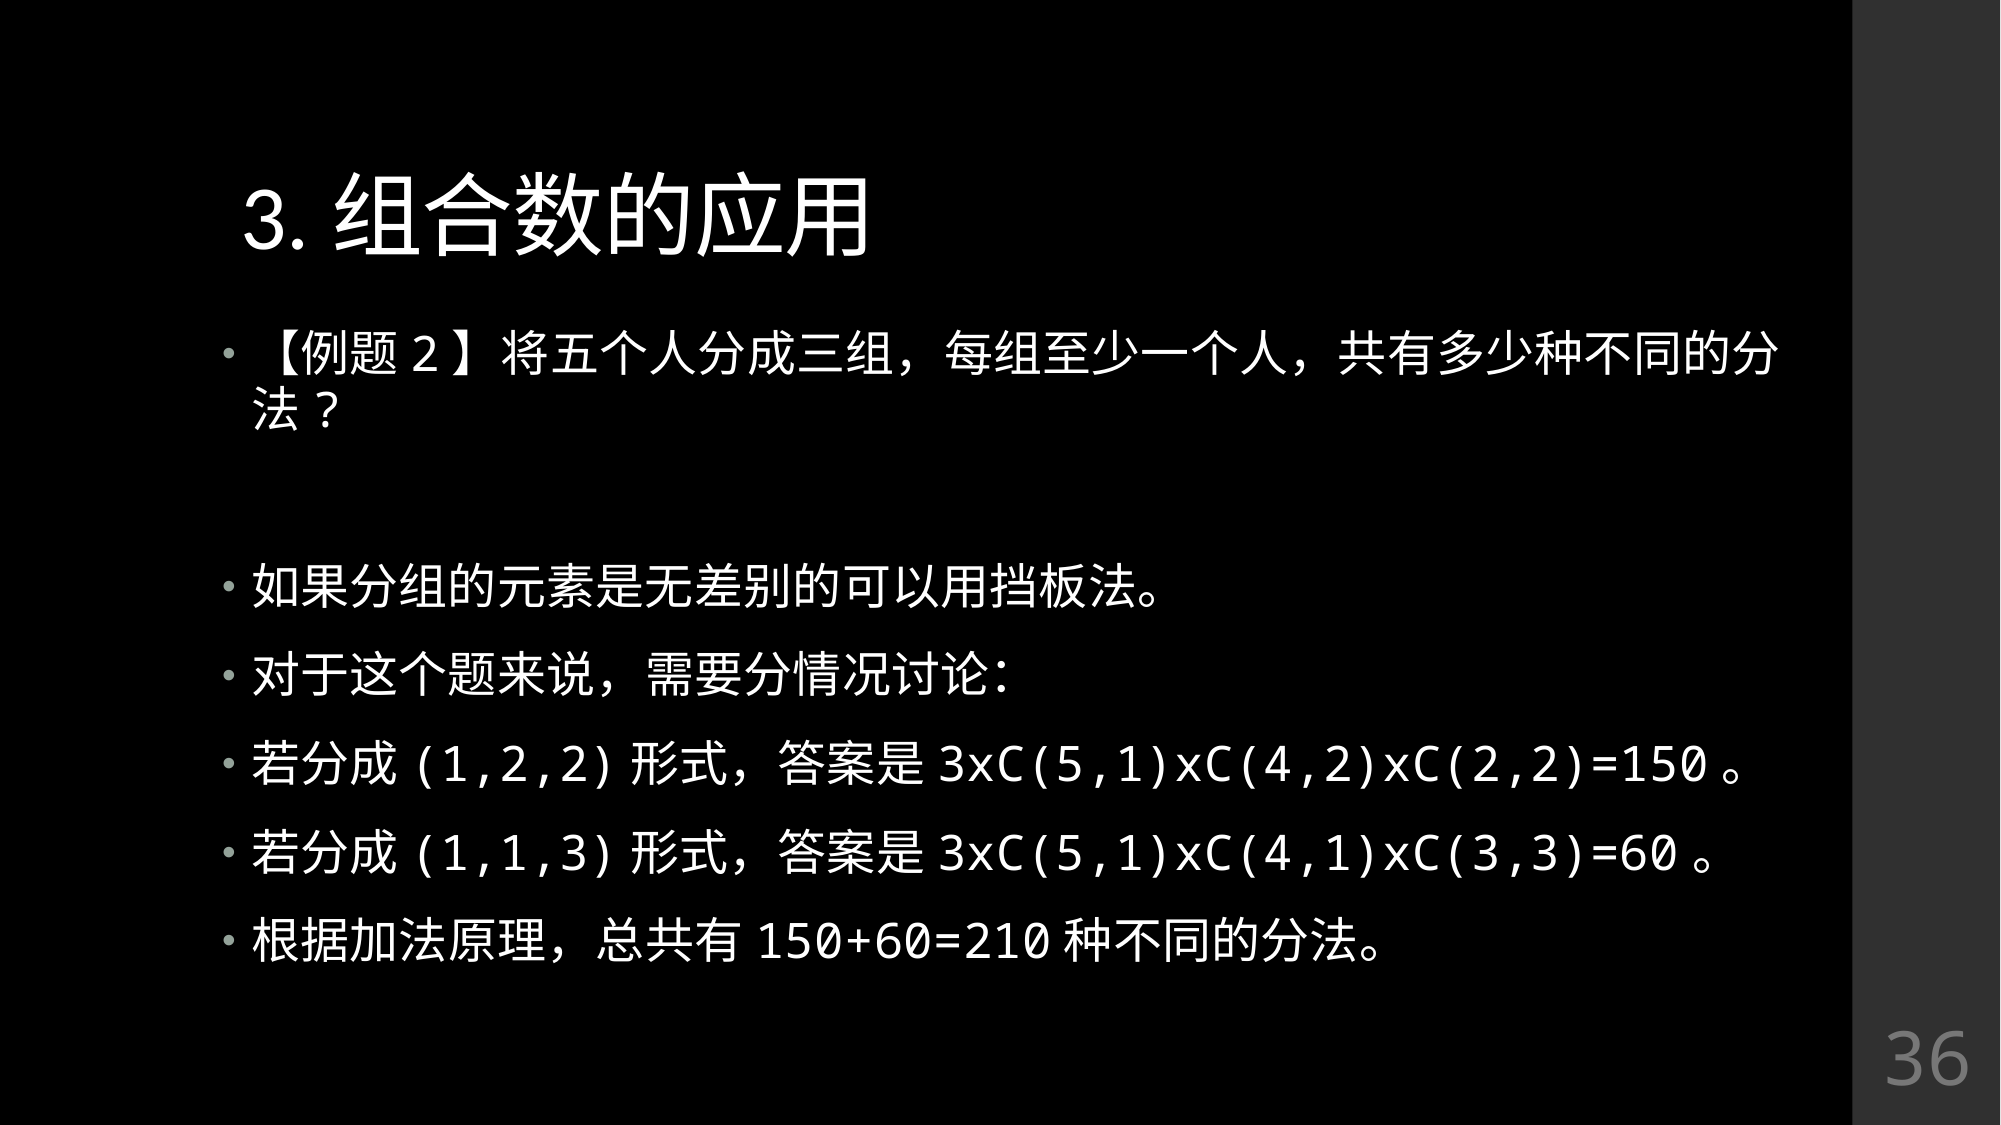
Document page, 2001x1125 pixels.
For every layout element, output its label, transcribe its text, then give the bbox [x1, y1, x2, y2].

list 【例题2】将五个人分成三组，每组至少一个人，共有多少种不同的分法? 如果分组的元素是无差别的可以用挡板法。 对于这个题来说，需要分情况讨论： 若分成(1,2,2)形式，答案是3xC(5,1)xC(4,2)xC(2,2)=150。 若分成(1,1,3)形式，答案是3xC(5,1)xC(4,1)xC(3,3)=60。 根据加法原理，总共有150+60=210种不同的分法。 [206, 319, 1797, 1034]
title 3.组合数的应用 [225, 60, 1779, 278]
slide_number 36 [1852, 1012, 2000, 1110]
